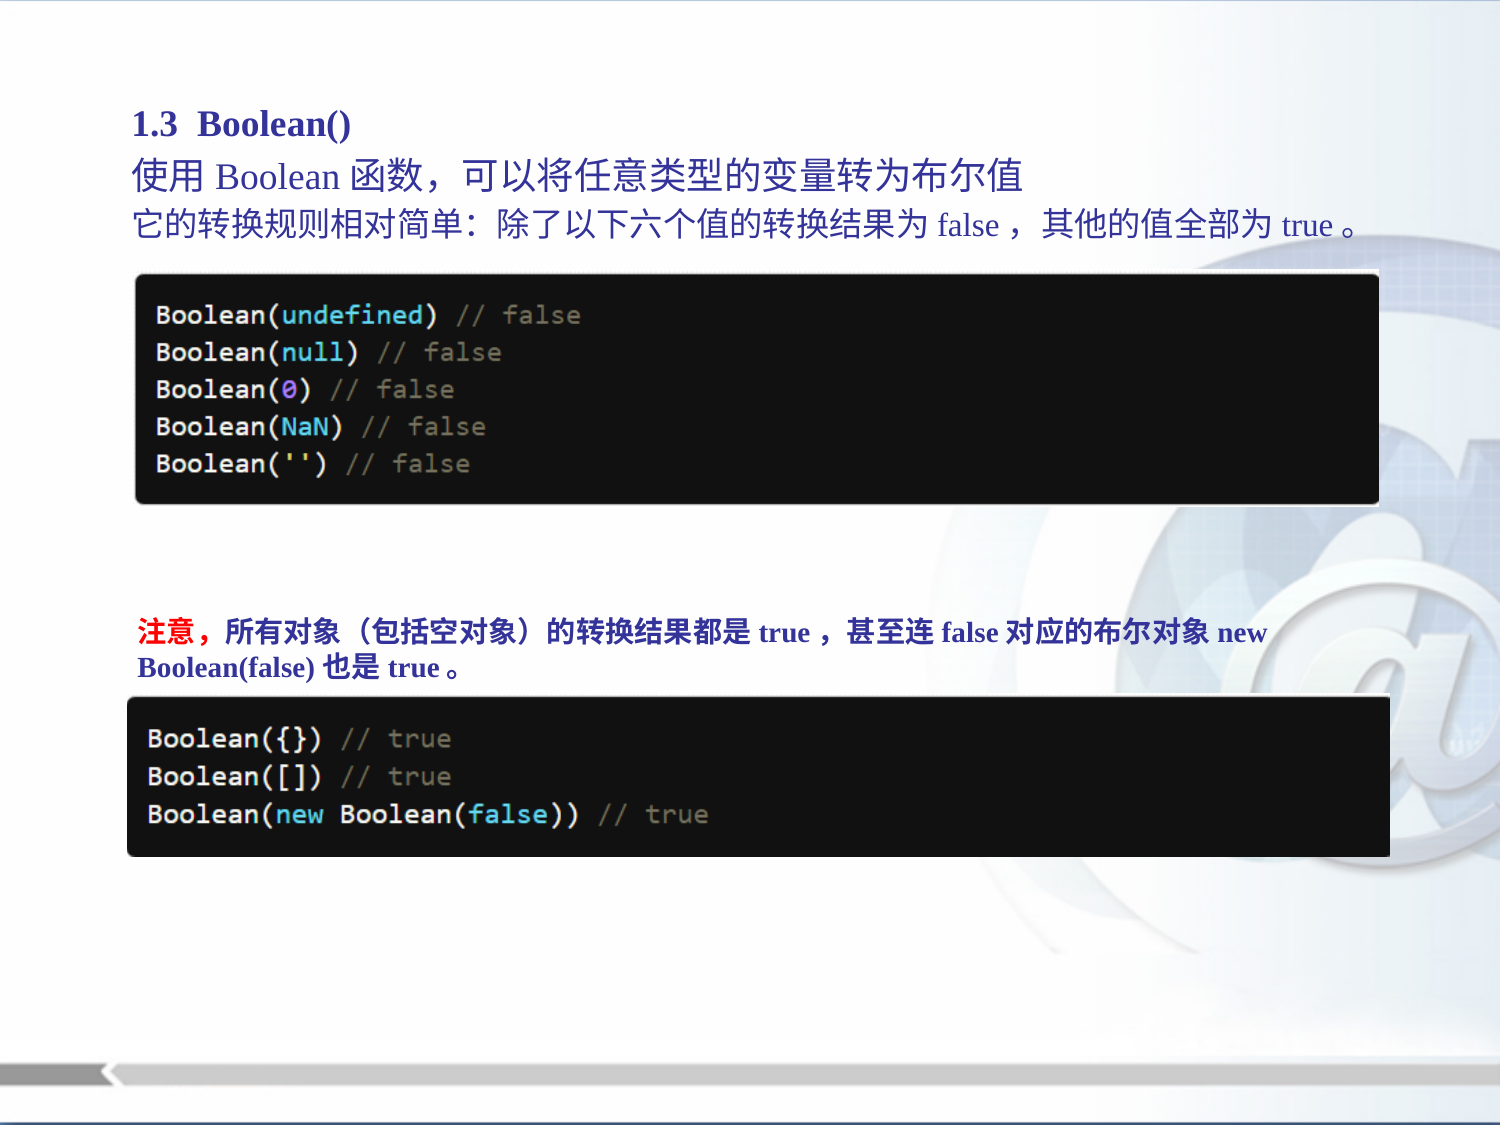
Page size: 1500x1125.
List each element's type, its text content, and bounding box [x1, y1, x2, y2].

text_box 注意，所有对象（包括空对象）的转换结果都是true，甚至连false对应的布尔对象new Boolean(false)也是true。 [122, 605, 1453, 691]
picture [0, 0, 1500, 1125]
text_box 1.3 Boolean() 使用Boolean函数，可以将任意类型的变量转为布尔值 它的转换规则相对简单：除了以下六个值的转换结果为false，其他的值全部为true。 [116, 91, 1447, 251]
